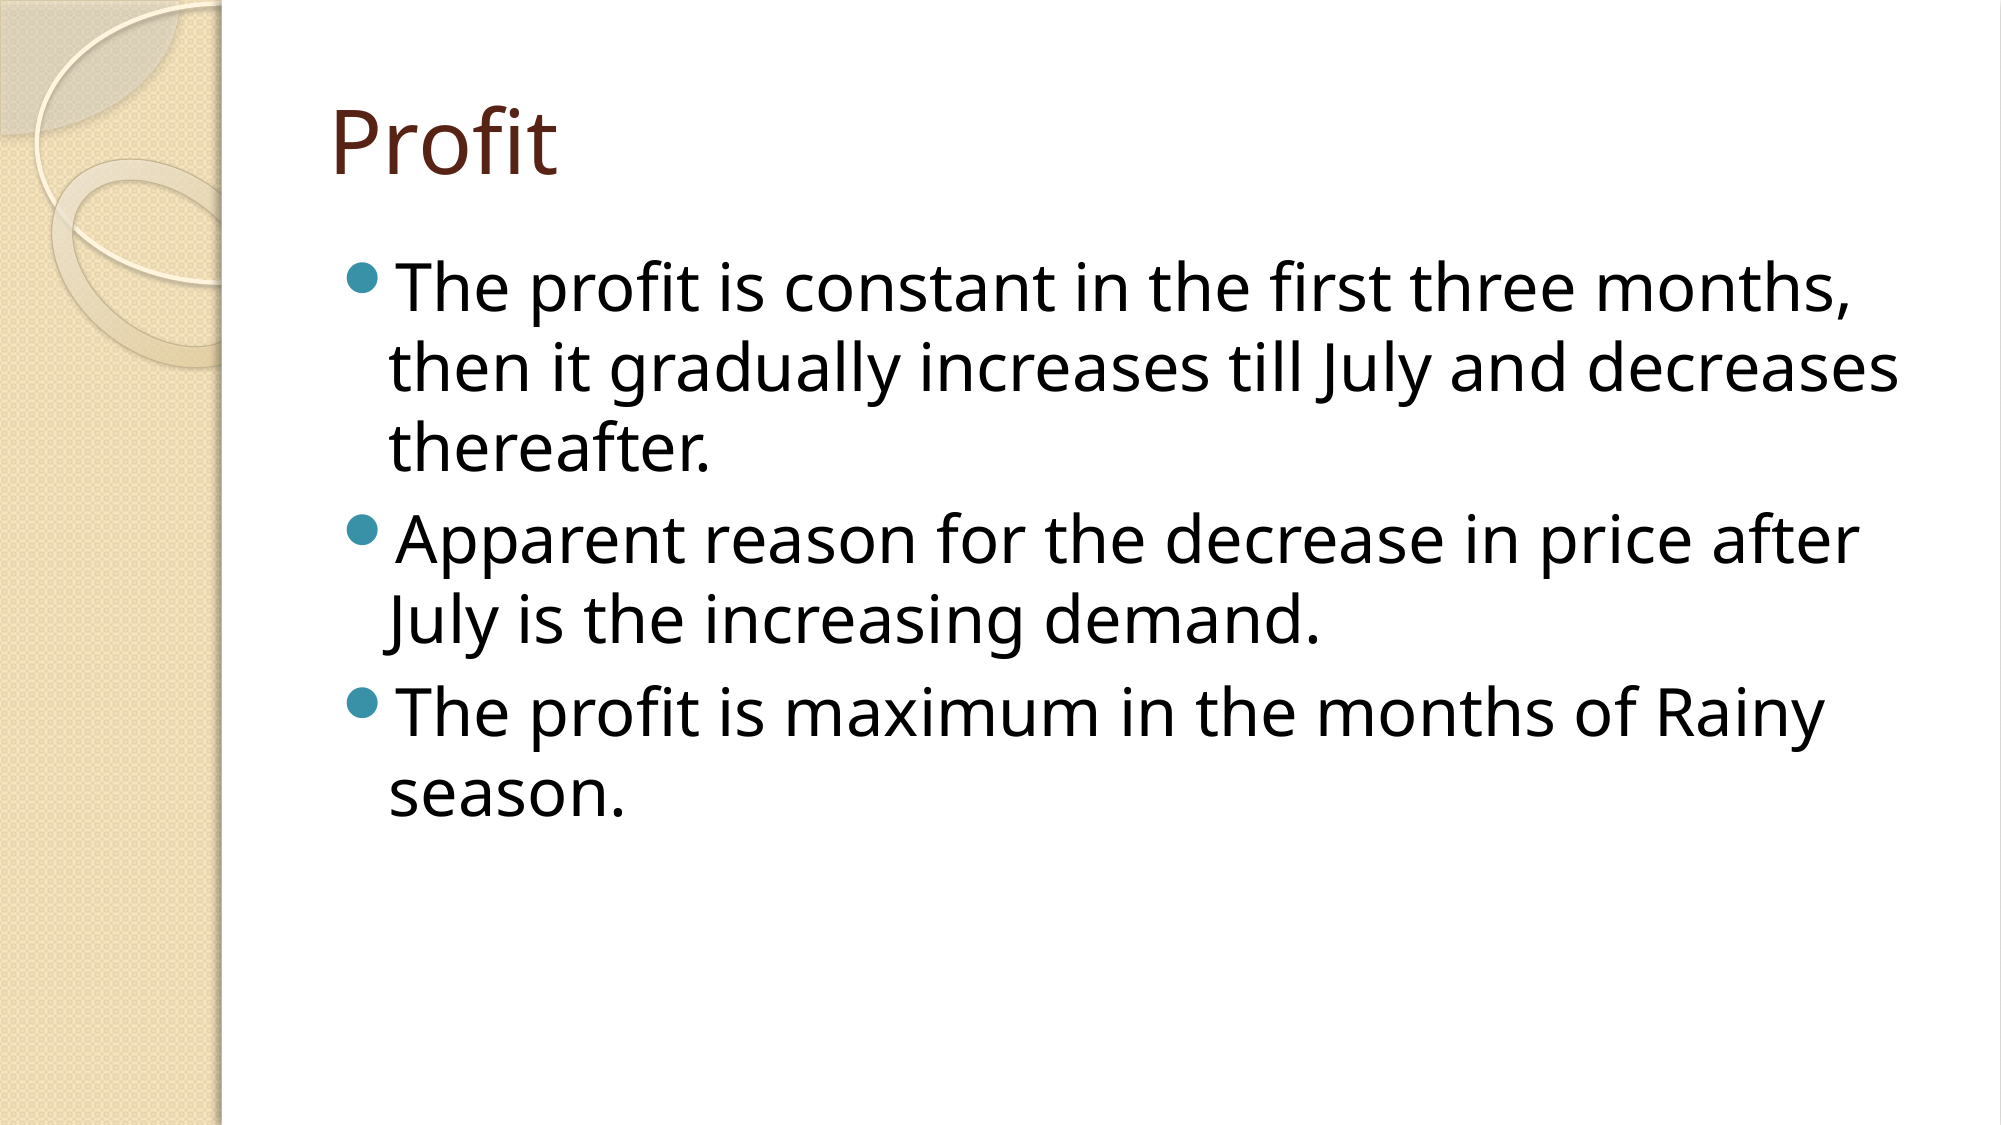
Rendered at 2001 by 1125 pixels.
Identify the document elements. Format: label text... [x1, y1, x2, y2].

title Profit [313, 45, 1954, 233]
list The profit is constant in the first three months, then it gradually increases till July and decreases thereafter. Apparent reason for the decrease in price after July is the increasing demand. The profit is maximum in the months of Rainy season. [313, 237, 1954, 1025]
